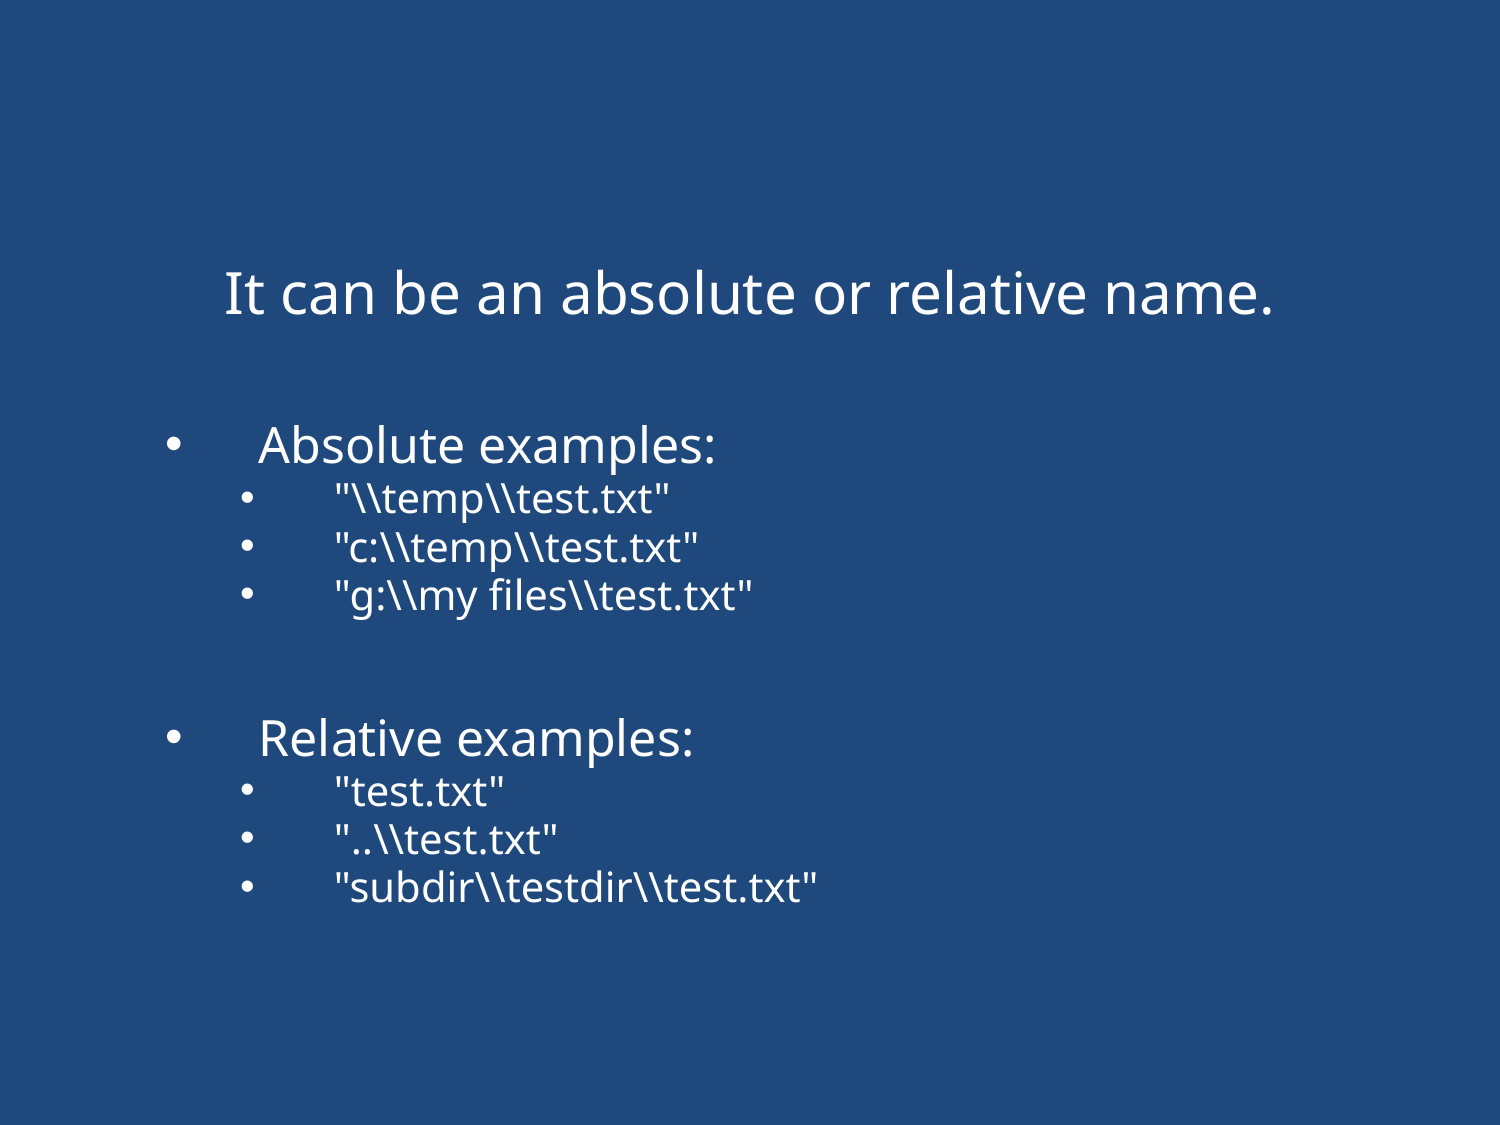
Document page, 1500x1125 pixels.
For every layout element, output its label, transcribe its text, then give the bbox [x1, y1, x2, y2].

list It can be an absolute or relative name. Absolute examples: "\\temp\\test.txt" "c:\\temp\\test.txt" "g:\\my files\\test.txt" Relative examples: "test.txt" "..\\test.txt" "subdir\\testdir\\test.txt" [75, 262, 1425, 1005]
